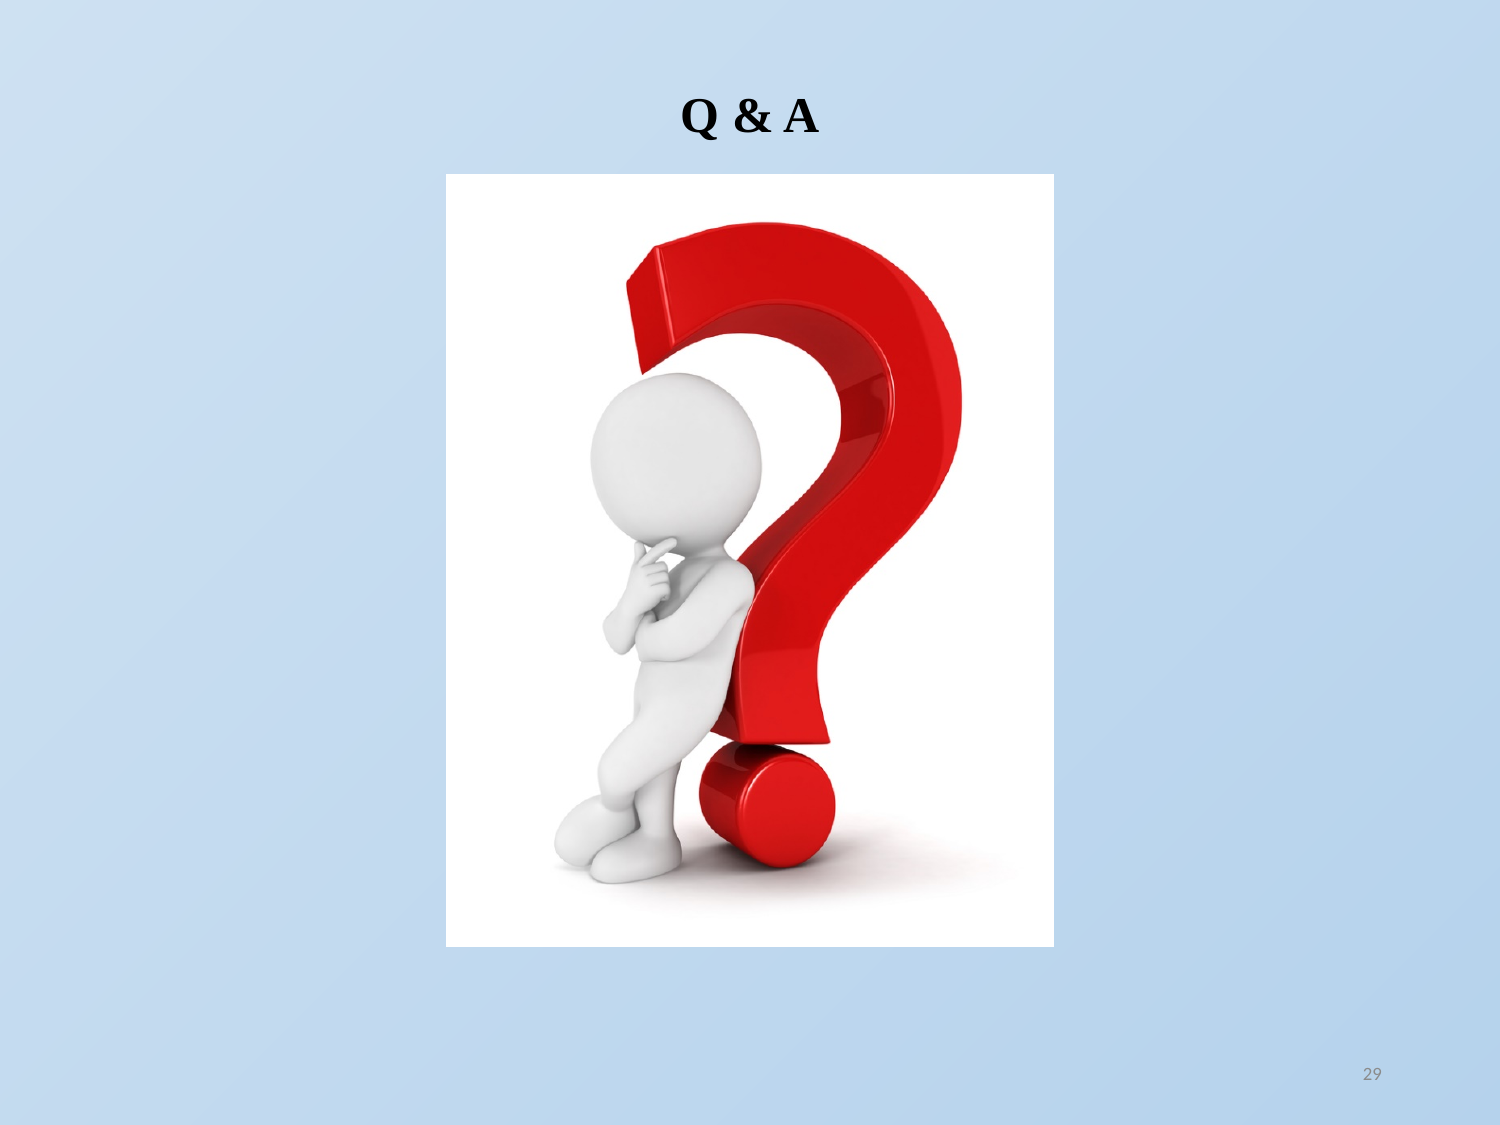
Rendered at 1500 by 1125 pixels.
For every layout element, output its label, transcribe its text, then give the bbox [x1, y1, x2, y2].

slide_number 29 [1059, 1042, 1397, 1103]
text_box Q & A [393, 74, 1107, 150]
picture [446, 174, 1054, 947]
